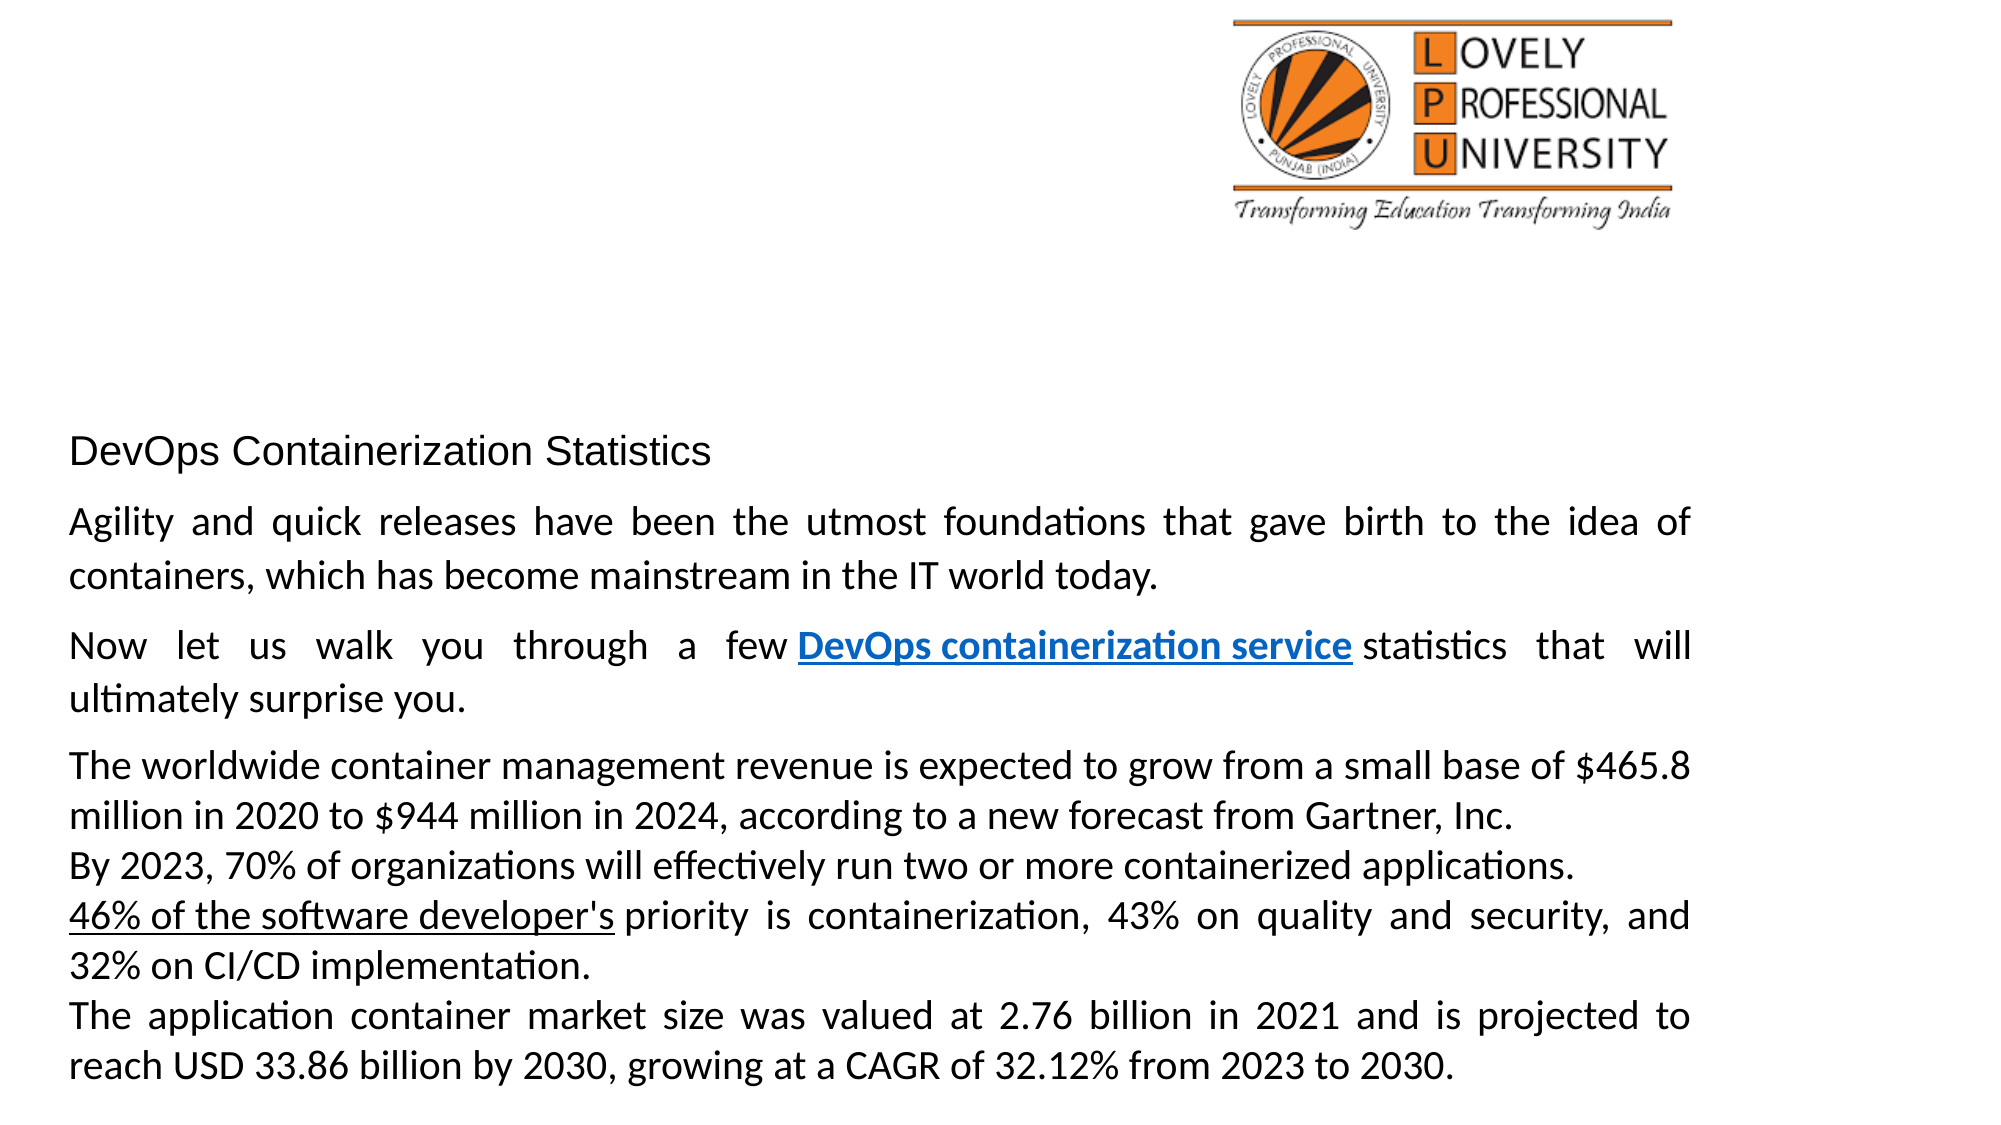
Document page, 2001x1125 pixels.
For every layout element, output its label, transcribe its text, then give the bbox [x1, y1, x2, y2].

picture [1229, 0, 1677, 263]
text_box DevOps Containerization Statistics Agility and quick releases have been the utmost foundations that gave birth to the idea of containers, which has become mainstream in the IT world today. Now let us walk you through a few DevOps containerization service statistics that will ultimately surprise you. The worldwide container management revenue is expected to grow from a small base of $465.8 million in 2020 to $944 million in 2024, according to a new forecast from Gartner, Inc. By 2023, 70% of organizations will effectively run two or more containerized applications. 46% of the software developer's priority is containerization, 43% on quality and security, and 32% on CI/CD implementation. The application container market size was valued at 2.76 billion in 2021 and is projected to reach USD 33.86 billion by 2030, growing at a CAGR of 32.12% from 2023 to 2030. [54, 413, 1707, 1125]
